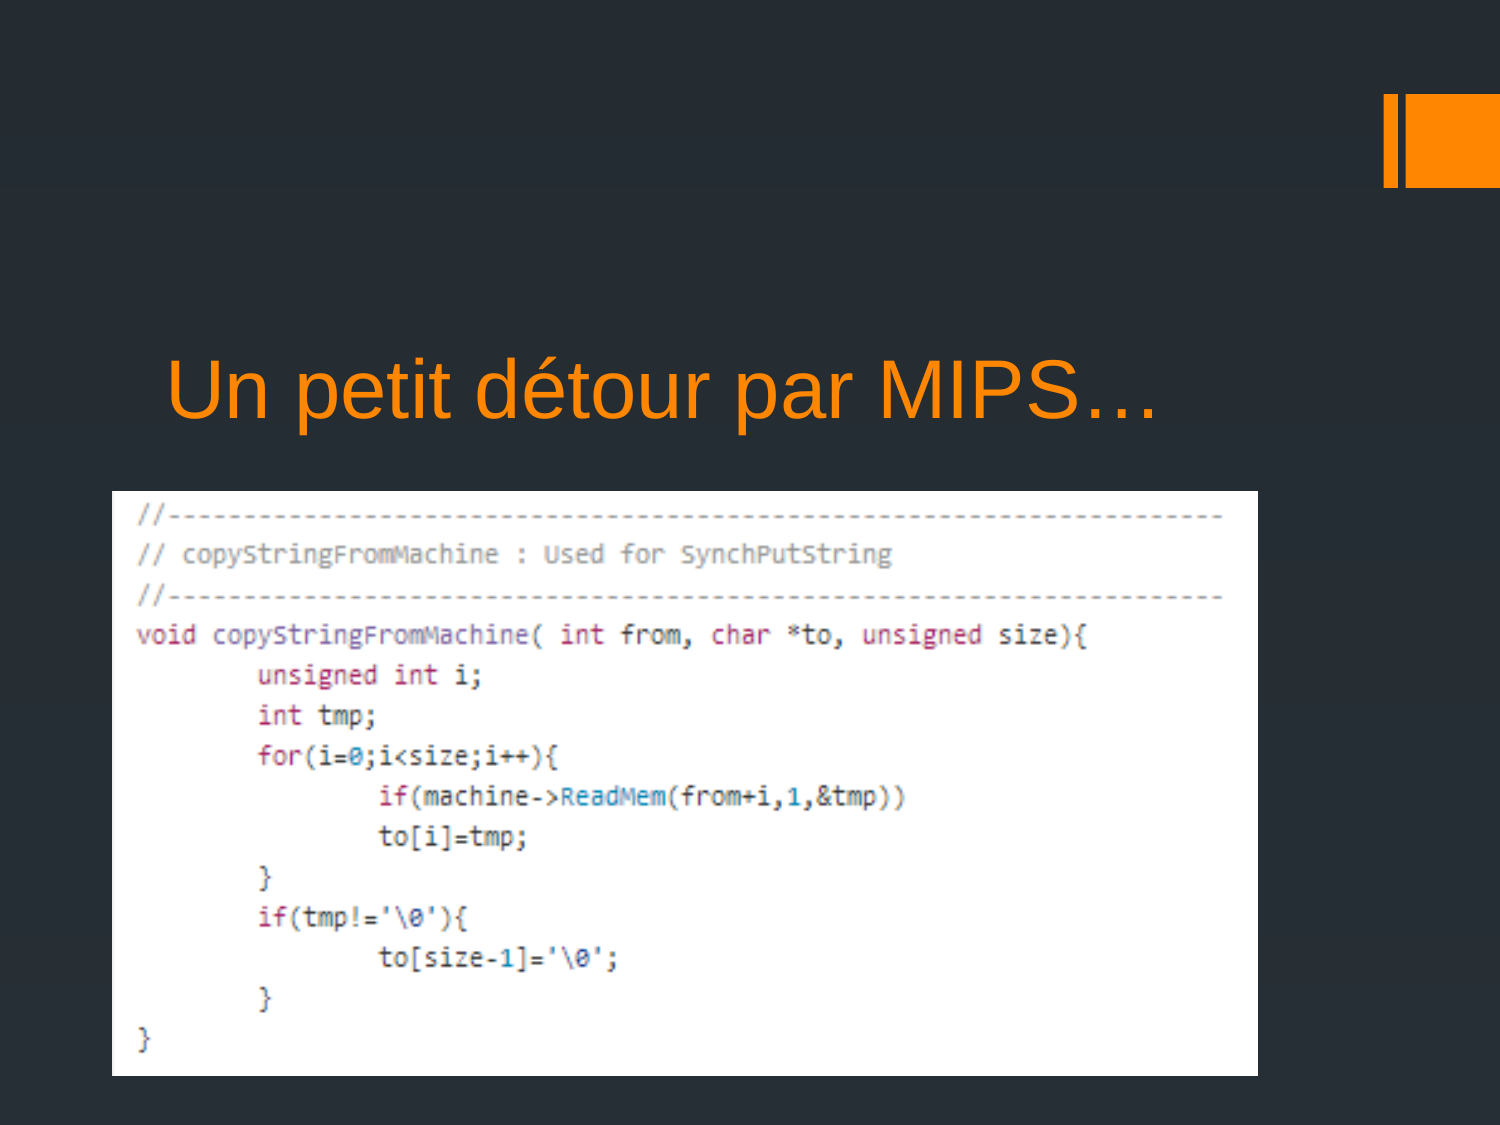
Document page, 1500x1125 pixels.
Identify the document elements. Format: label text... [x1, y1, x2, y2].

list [111, 491, 1259, 1077]
title Un petit détour par MIPS… [150, 253, 1350, 443]
